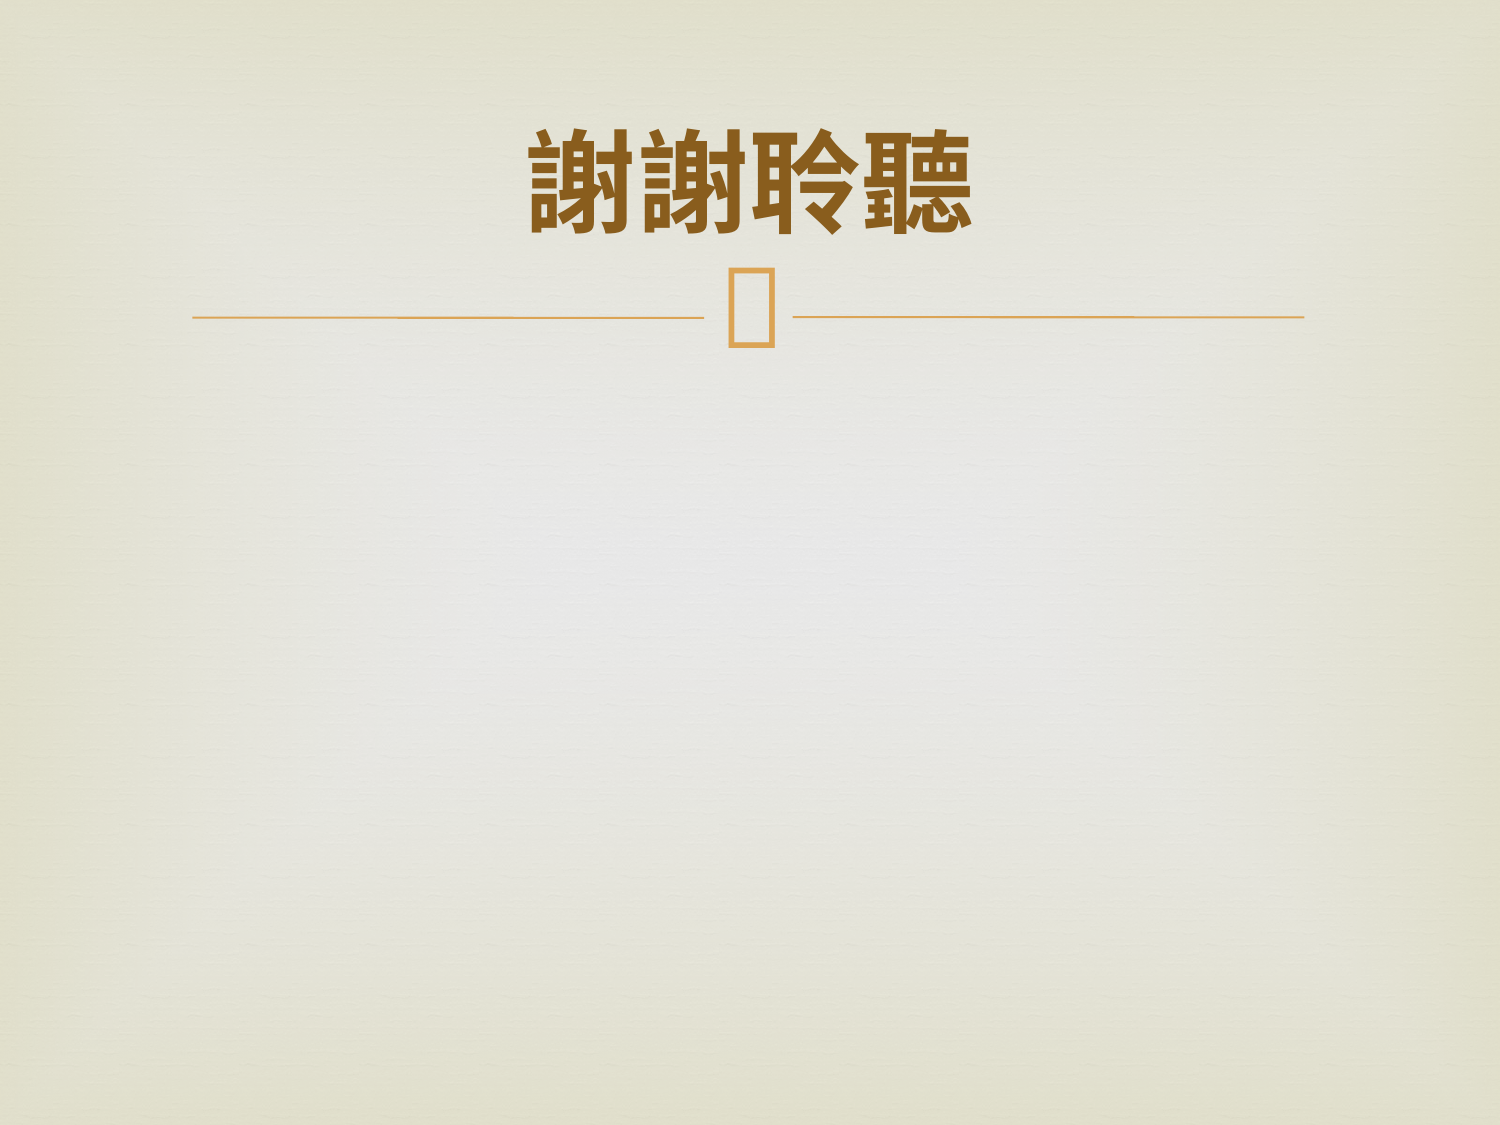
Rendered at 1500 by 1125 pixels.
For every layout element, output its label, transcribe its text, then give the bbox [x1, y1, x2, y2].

title 謝謝聆聽 [112, 93, 1386, 267]
